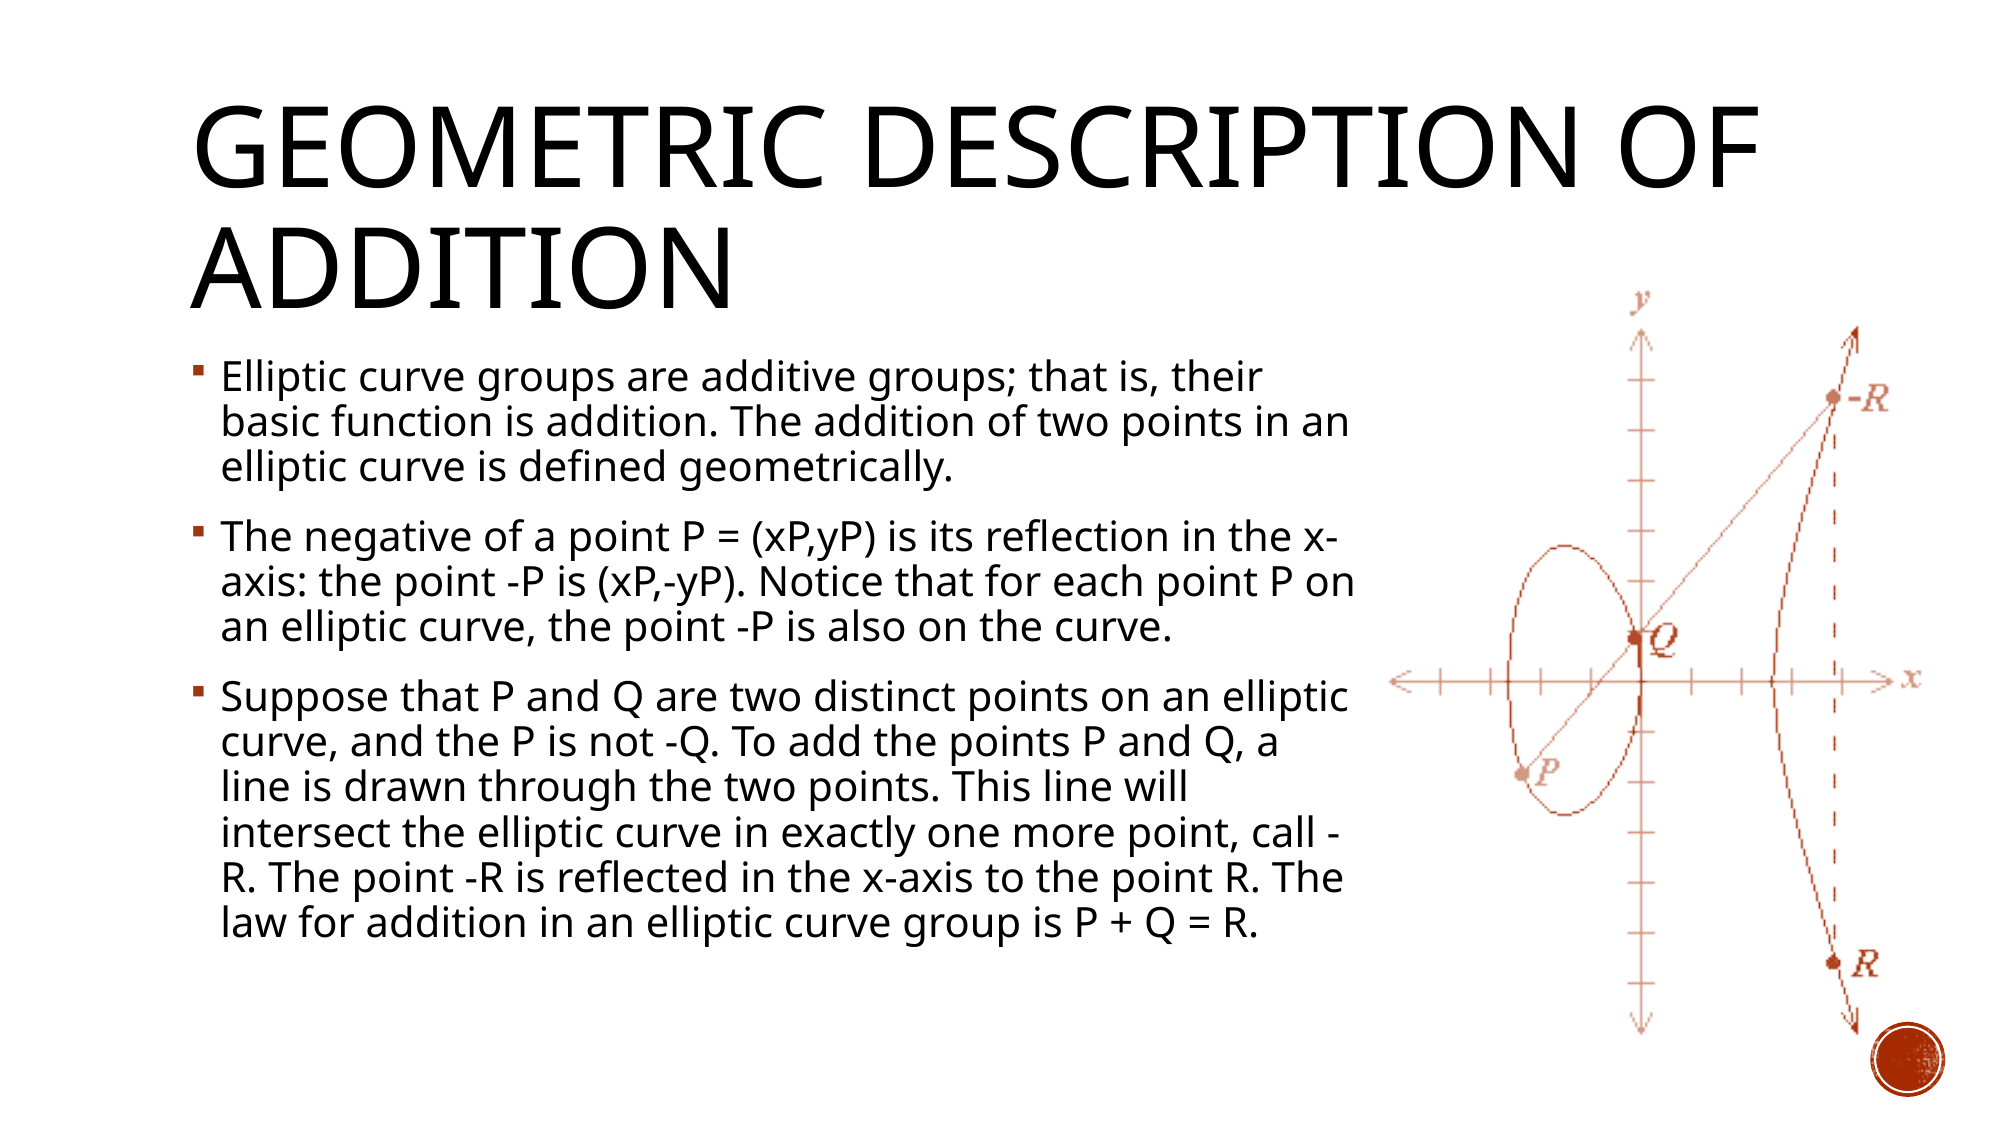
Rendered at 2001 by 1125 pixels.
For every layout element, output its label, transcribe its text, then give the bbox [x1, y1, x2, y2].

list Elliptic curve groups are additive groups; that is, their basic function is addition. The addition of two points in an elliptic curve is defined geometrically. The negative of a point P = (xP,yP) is its reflection in the x-axis: the point -P is (xP,-yP). Notice that for each point P on an elliptic curve, the point -P is also on the curve. Suppose that P and Q are two distinct points on an elliptic curve, and the P is not -Q. To add the points P and Q, a line is drawn through the two points. This line will intersect the elliptic curve in exactly one more point, call -R. The point -R is reflected in the x-axis to the point R. The law for addition in an elliptic curve group is P + Q = R. [175, 348, 1371, 1013]
title Geometric Description of Addition [175, 79, 1826, 344]
picture [1375, 283, 1949, 1101]
